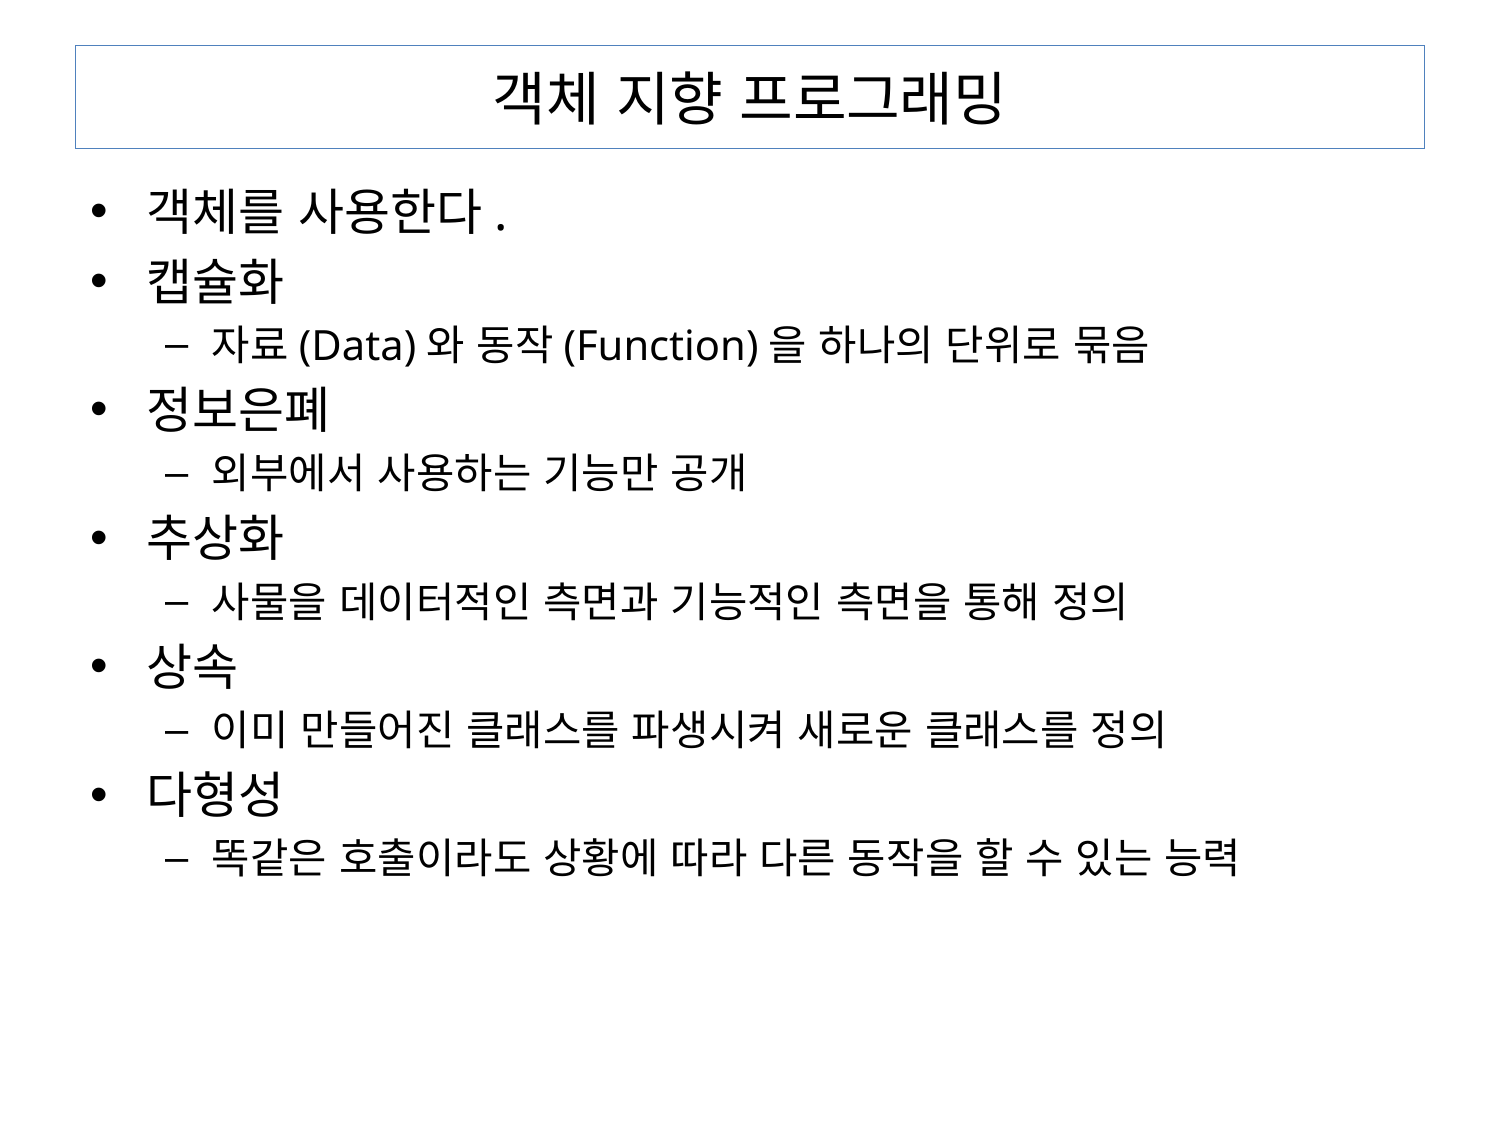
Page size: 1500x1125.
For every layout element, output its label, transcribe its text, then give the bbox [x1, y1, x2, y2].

list 객체를 사용한다. 캡슐화 자료(Data)와 동작(Function)을 하나의 단위로 묶음 정보은폐 외부에서 사용하는 기능만 공개 추상화 사물을 데이터적인 측면과 기능적인 측면을 통해 정의 상속 이미 만들어진 클래스를 파생시켜 새로운 클래스를 정의 다형성 똑같은 호출이라도 상황에 따라 다른 동작을 할 수 있는 능력 [75, 172, 1425, 1106]
title 객체 지향 프로그래밍 [75, 45, 1425, 149]
